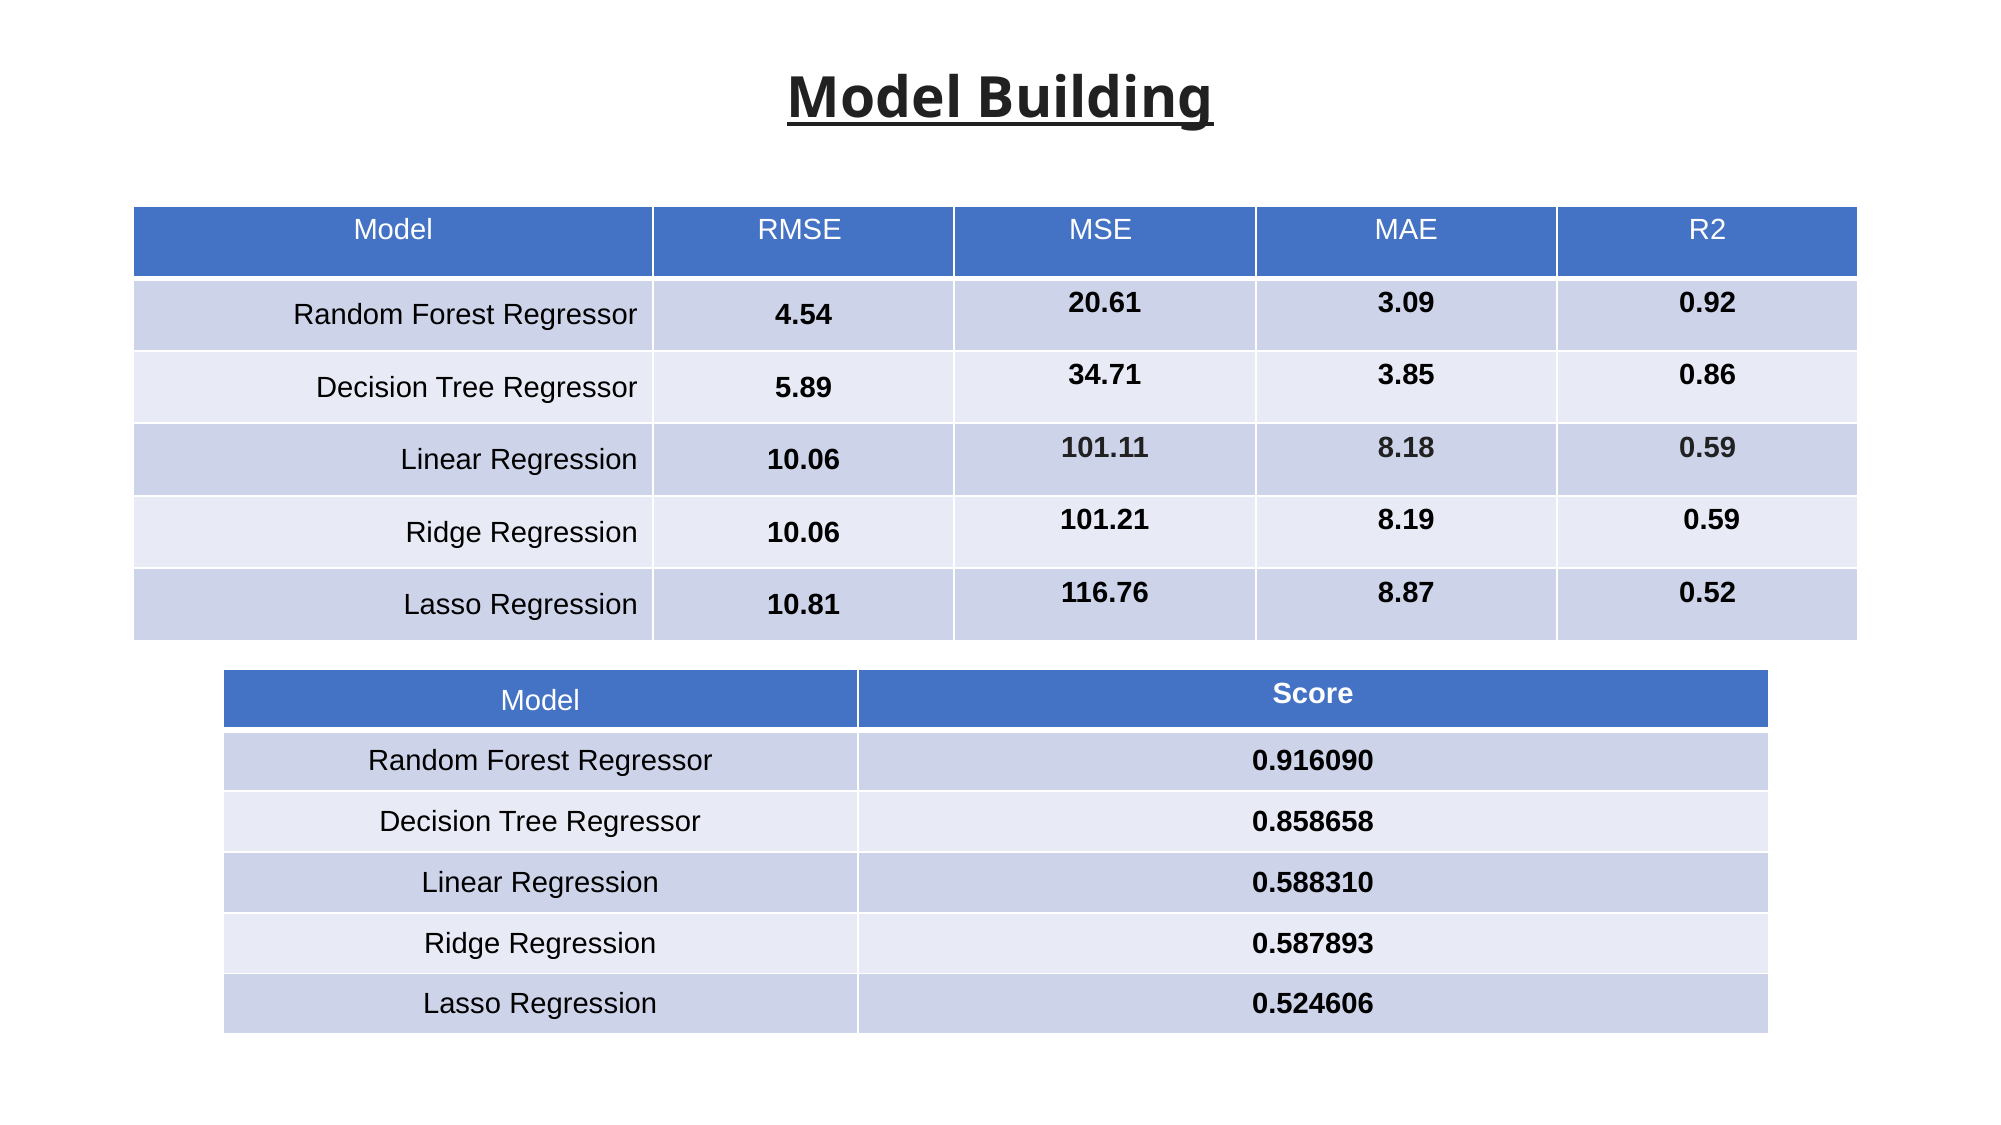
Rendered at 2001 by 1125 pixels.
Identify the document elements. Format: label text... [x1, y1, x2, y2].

table_cell 0.52 [1558, 569, 1857, 640]
table_cell 101.21 [955, 497, 1255, 567]
table_cell Decision Tree Regressor [224, 792, 857, 851]
table_cell 10.06 [654, 497, 953, 567]
table_cell 8.19 [1257, 497, 1556, 567]
table_cell 0.59 [1558, 497, 1857, 567]
table_cell 4.54 [654, 281, 953, 350]
table_cell 0.916090 [859, 733, 1768, 790]
table_cell 8.18 [1257, 424, 1556, 495]
table_cell 3.09 [1257, 281, 1556, 350]
table_cell 8.87 [1257, 569, 1556, 640]
table_cell Ridge Regression [224, 914, 857, 973]
table_cell 20.61 [955, 281, 1255, 350]
table_cell Random Forest Regressor [134, 281, 652, 350]
table_cell Linear Regression [224, 853, 857, 912]
table_cell 10.81 [654, 569, 953, 640]
table_header Model [134, 207, 652, 276]
table_cell Random Forest Regressor [224, 733, 857, 790]
table_cell 101.11 [955, 424, 1255, 495]
table_cell Decision Tree Regressor [134, 352, 652, 422]
table_cell 0.92 [1558, 281, 1857, 350]
table_header Score [859, 670, 1768, 727]
table_cell 0.588310 [859, 853, 1768, 912]
table_cell Lasso Regression [224, 974, 857, 1033]
table_header Model [224, 670, 857, 727]
table_cell Linear Regression [134, 424, 652, 495]
table_cell 116.76 [955, 569, 1255, 640]
table_cell Lasso Regression [134, 569, 652, 640]
table_cell 10.06 [654, 424, 953, 495]
table_cell 0.524606 [859, 974, 1768, 1033]
table_cell 0.858658 [859, 792, 1768, 851]
table_cell 3.85 [1257, 352, 1556, 422]
title Model Building [137, 59, 1863, 206]
table_header R2 [1558, 207, 1857, 276]
table_header MAE [1257, 207, 1556, 276]
table_header RMSE [654, 207, 953, 276]
table_cell 0.587893 [859, 914, 1768, 973]
table_cell 5.89 [654, 352, 953, 422]
table_cell Ridge Regression [134, 497, 652, 567]
table_cell 0.59 [1558, 424, 1857, 495]
table_header MSE [955, 207, 1255, 276]
table_cell 34.71 [955, 352, 1255, 422]
table_cell 0.86 [1558, 352, 1857, 422]
